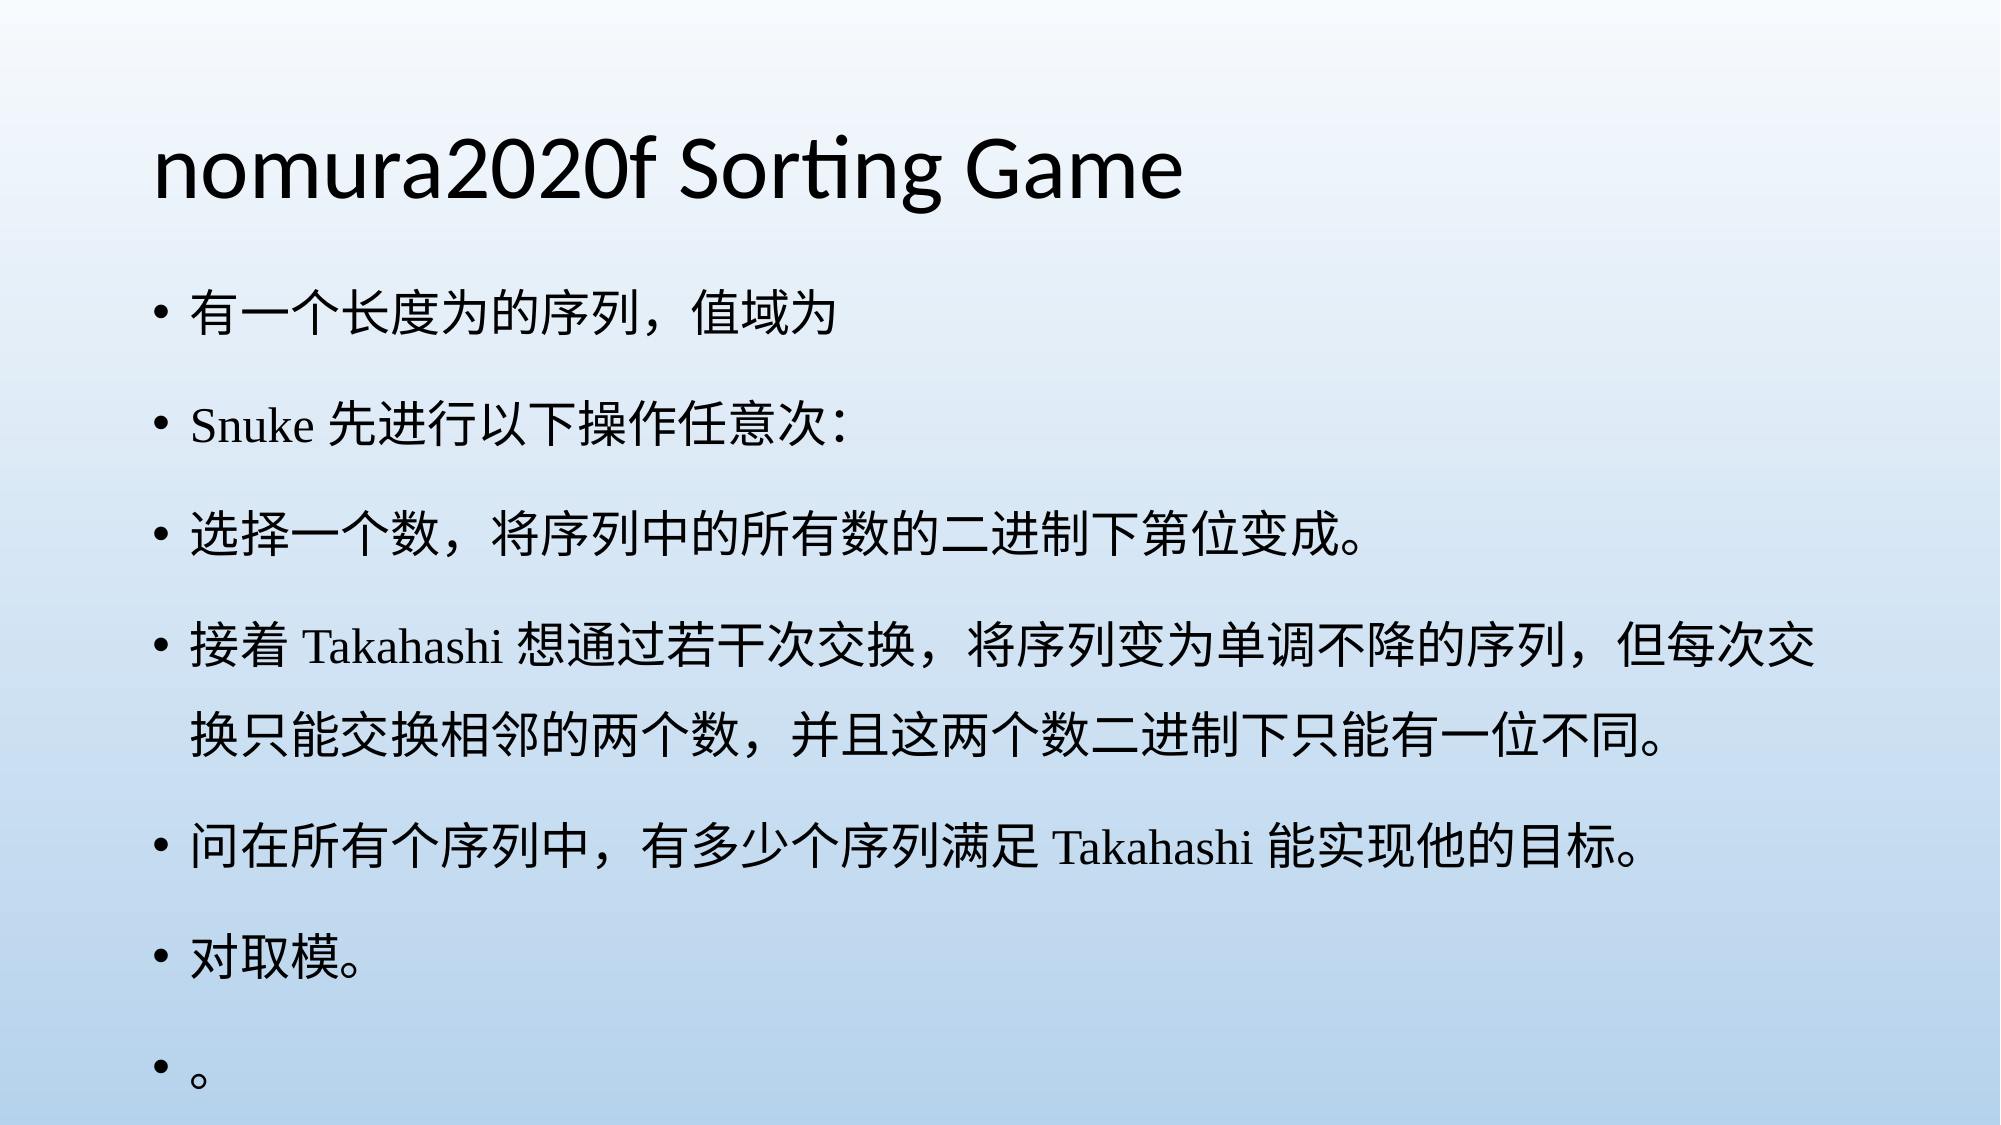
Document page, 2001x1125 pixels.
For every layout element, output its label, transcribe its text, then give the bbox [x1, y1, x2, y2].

title nomura2020f Sorting Game [137, 59, 1863, 278]
